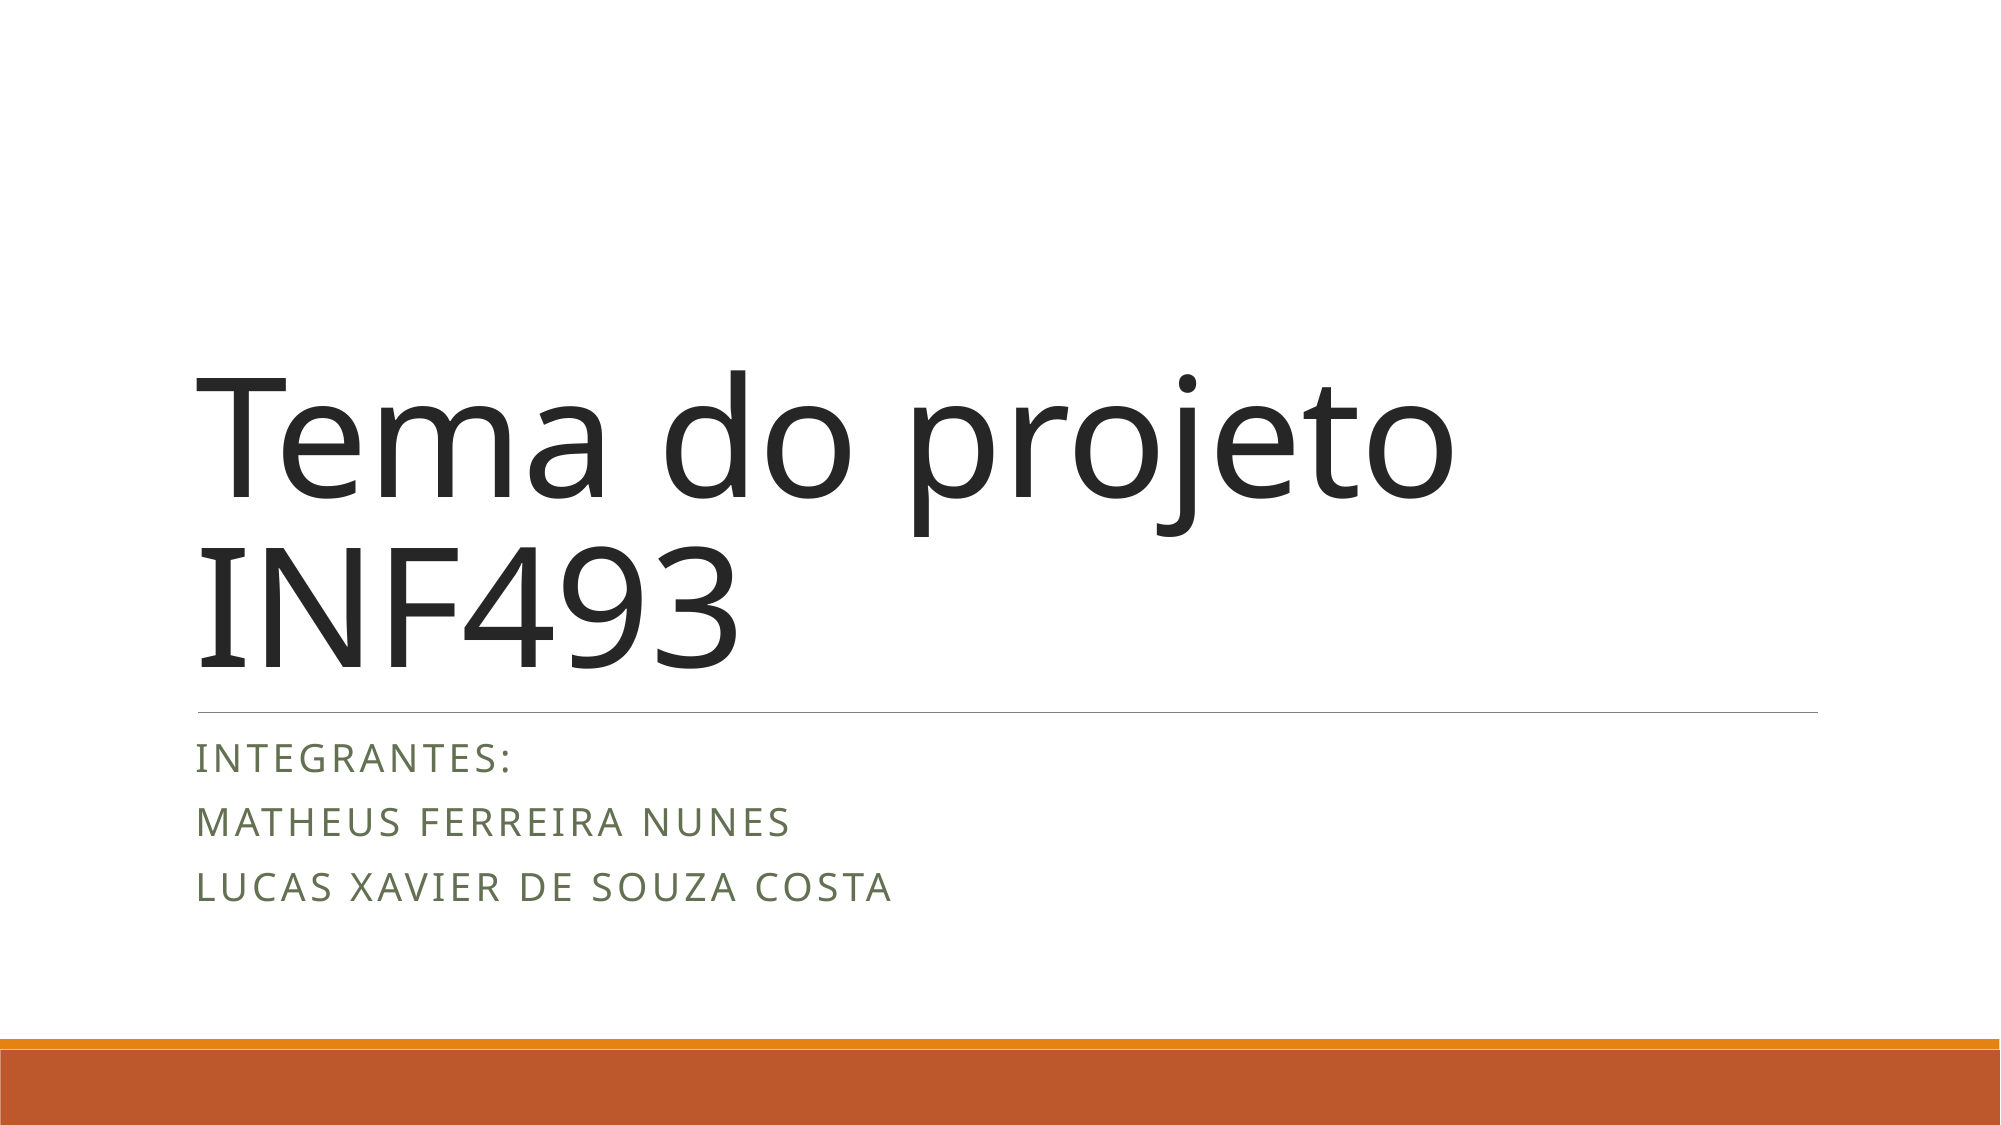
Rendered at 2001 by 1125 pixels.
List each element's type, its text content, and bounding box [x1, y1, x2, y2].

subtitle integrantes: Matheus ferreira nunes Lucas xavier de souza costa [180, 730, 1831, 919]
title Tema do projeto INF493 [180, 124, 1830, 710]
